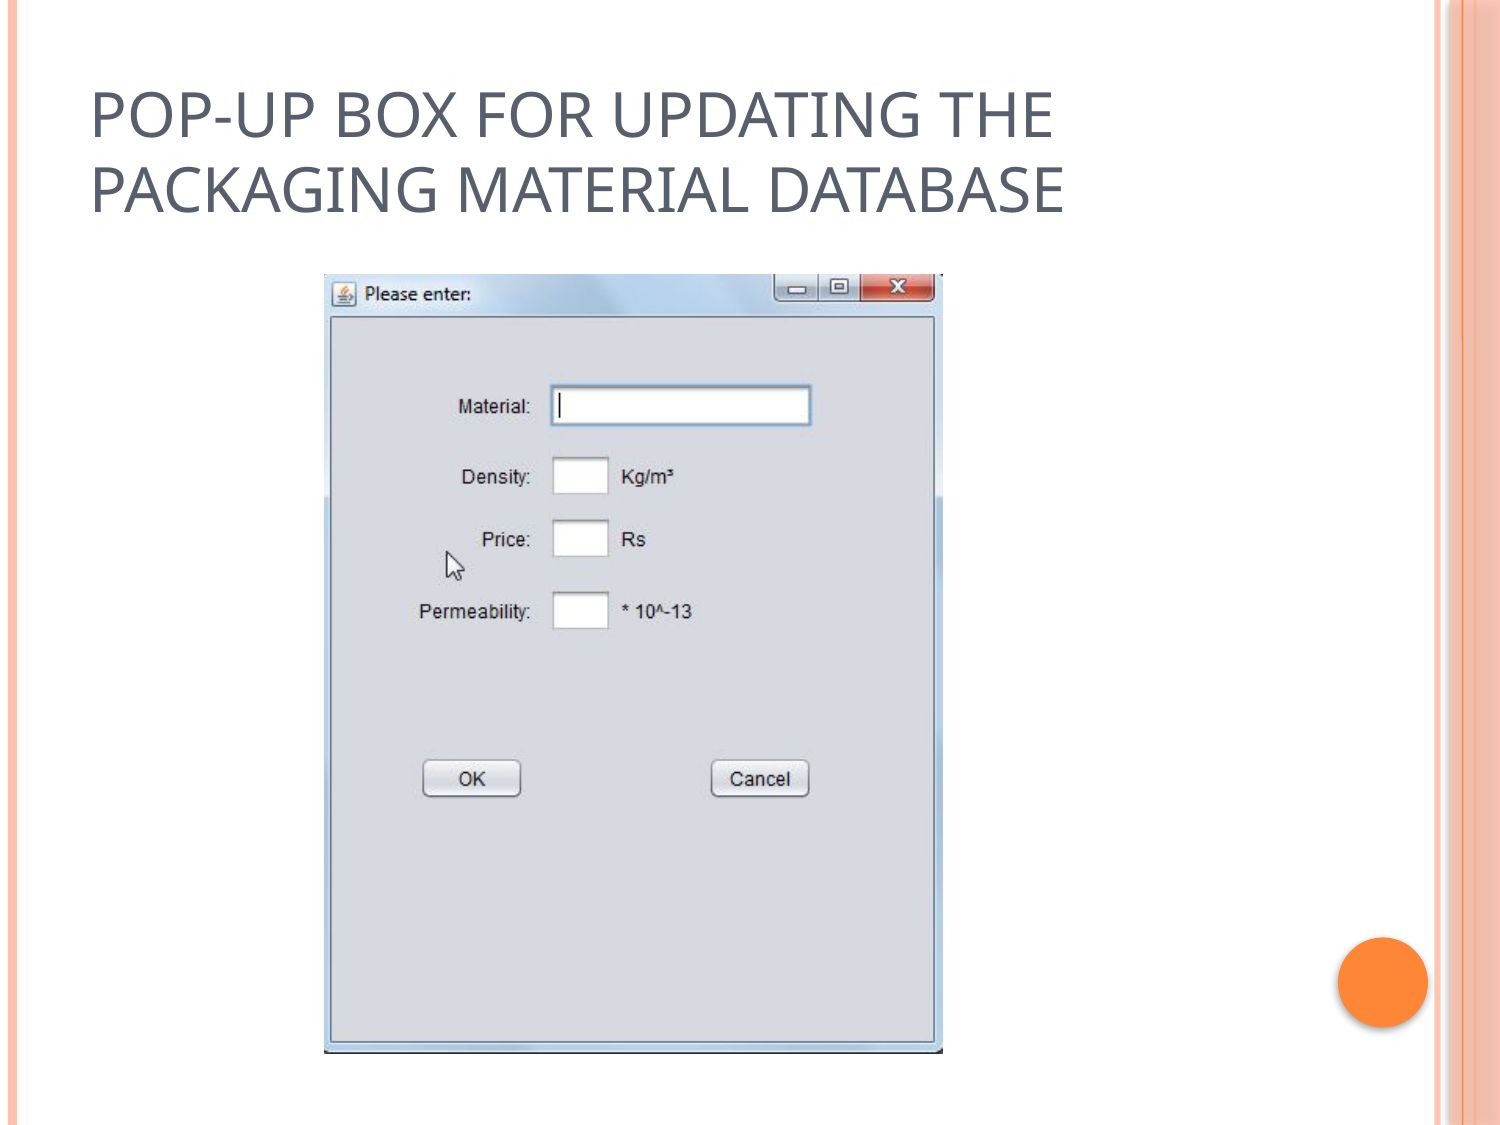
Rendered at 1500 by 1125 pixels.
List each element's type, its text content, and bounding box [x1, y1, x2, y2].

title Pop-up box for updating the packaging material database [75, 45, 1300, 233]
picture [324, 274, 943, 1054]
